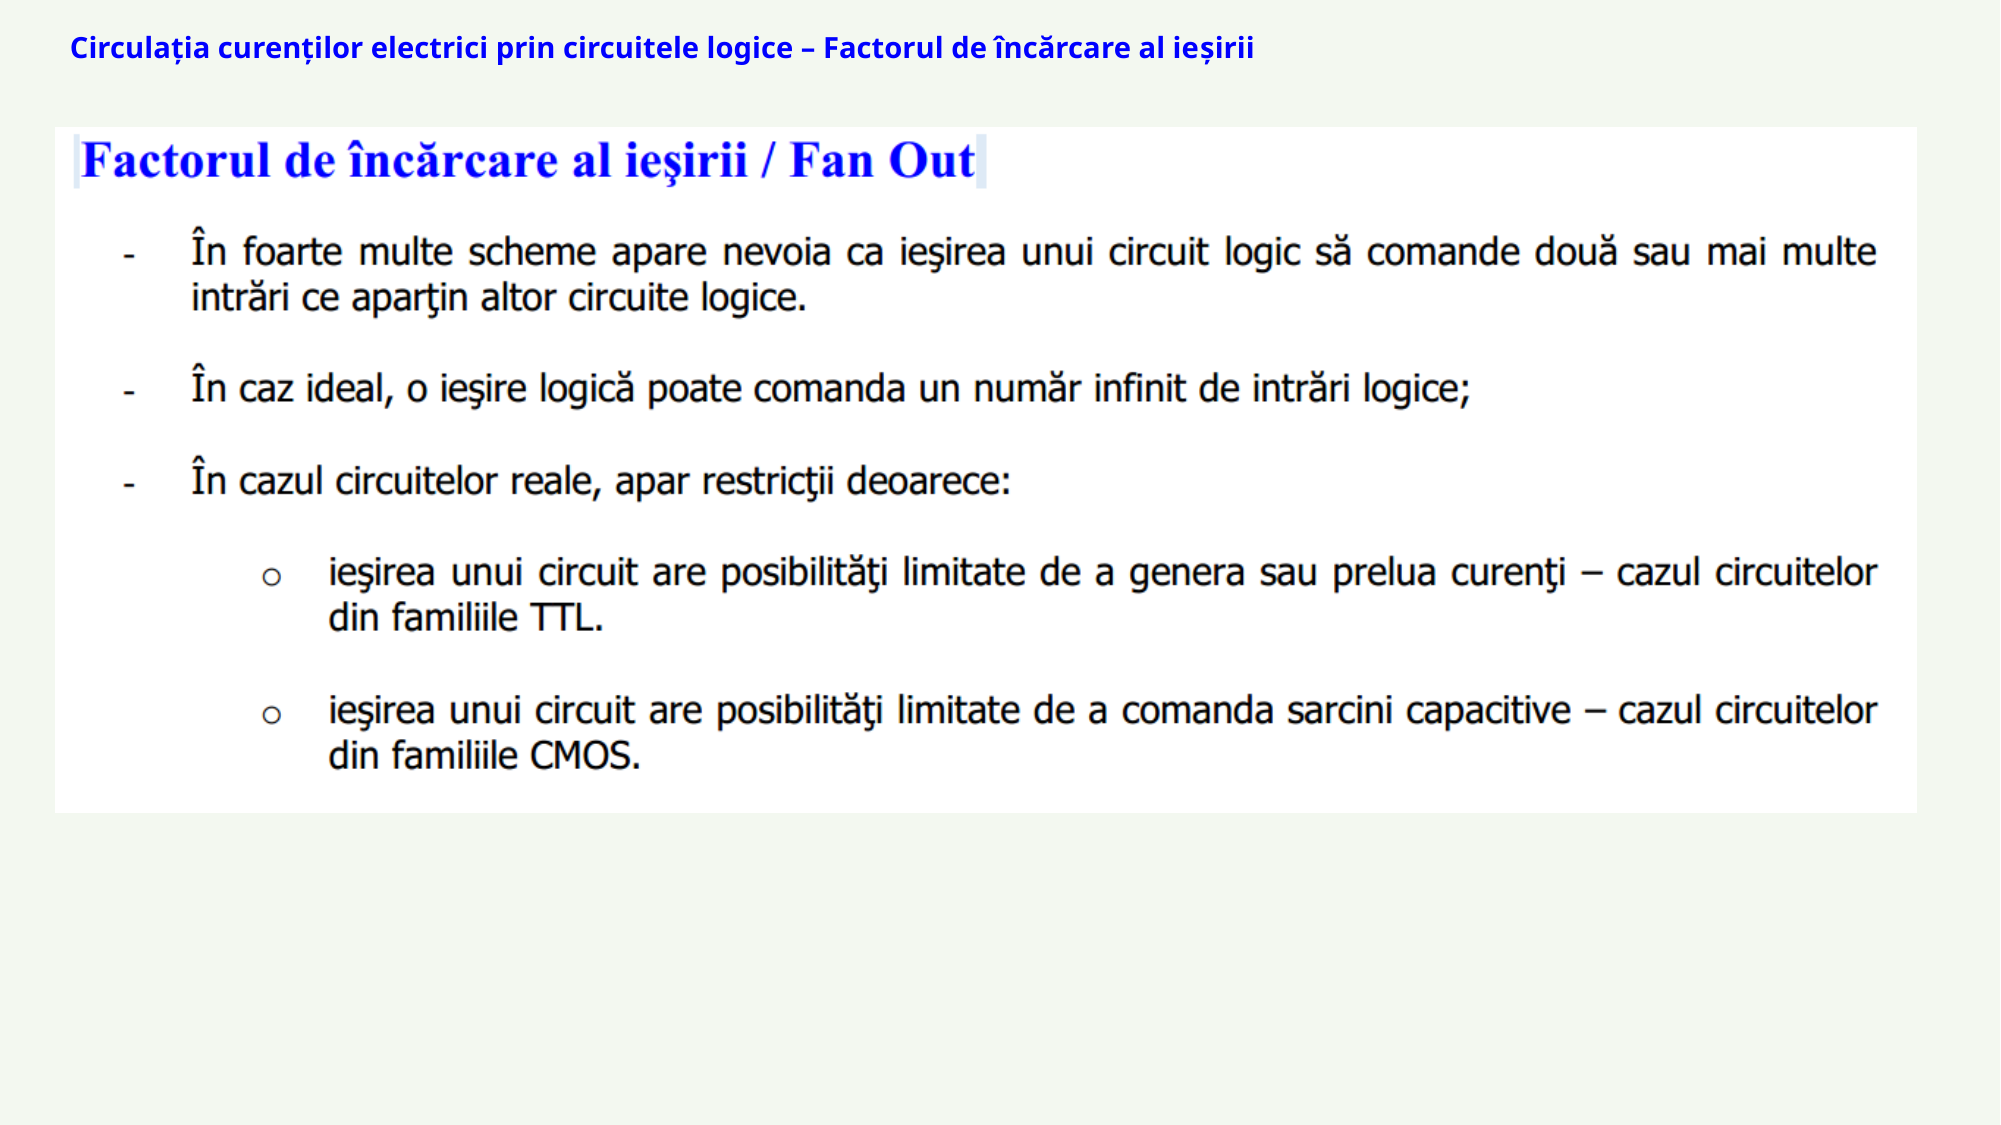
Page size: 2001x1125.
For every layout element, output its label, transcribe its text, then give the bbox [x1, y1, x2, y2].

text_box Circulația curenților electrici prin circuitele logice – Factorul de încărcare al ieșirii [54, 22, 1660, 73]
picture [54, 127, 1917, 813]
